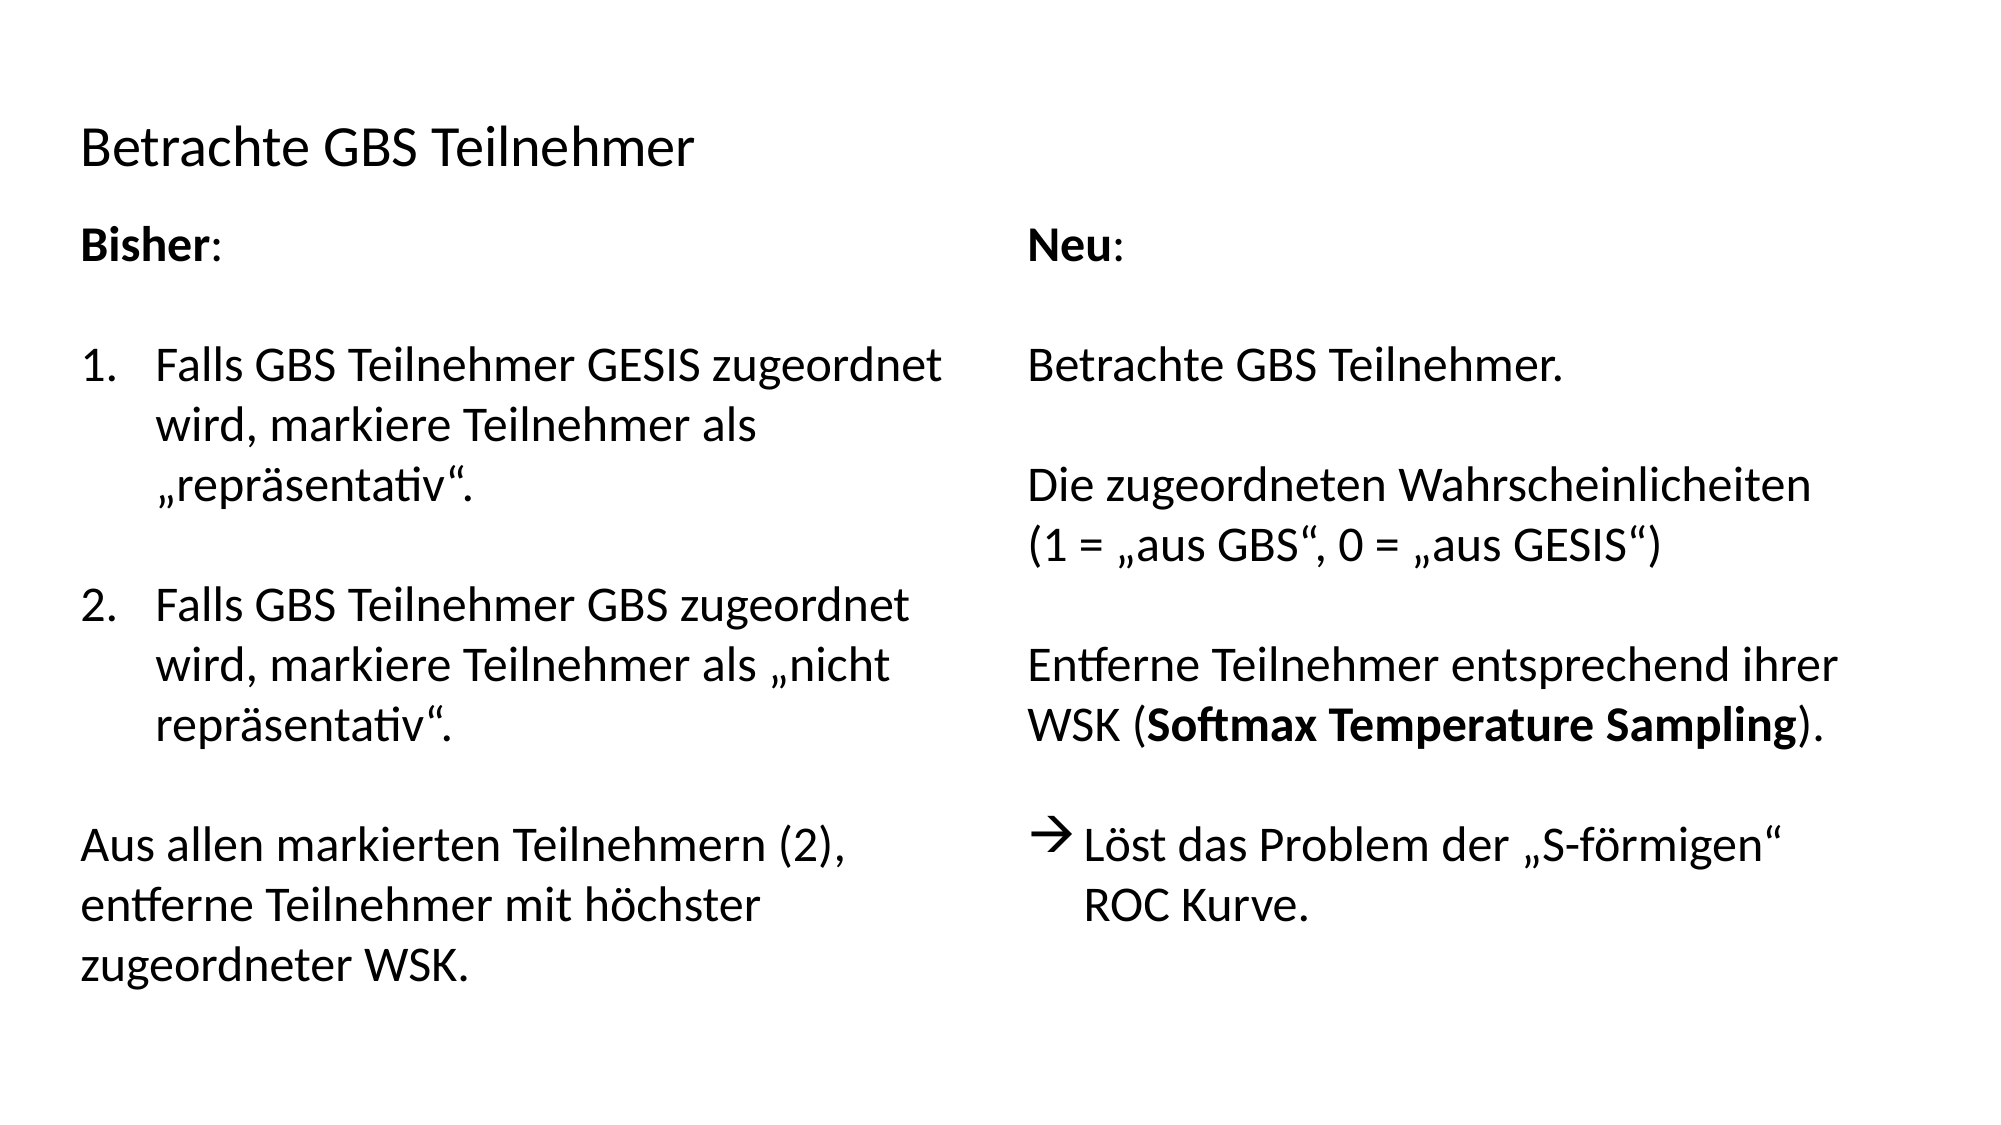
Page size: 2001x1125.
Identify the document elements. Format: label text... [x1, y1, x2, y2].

text_box Bisher: Falls GBS Teilnehmer GESIS zugeordnet wird, markiere Teilnehmer als „repräsentativ“. Falls GBS Teilnehmer GBS zugeordnet wird, markiere Teilnehmer als „nicht repräsentativ“. Aus allen markierten Teilnehmern (2), entferne Teilnehmer mit höchster zugeordneter WSK. [65, 203, 988, 999]
text_box Neu: Betrachte GBS Teilnehmer. Die zugeordneten Wahrscheinlicheiten (1 = „aus GBS“, 0 = „aus GESIS“) Entferne Teilnehmer entsprechend ihrer WSK (Softmax Temperature Sampling). Löst das Problem der „S-förmigen“ ROC Kurve. [1012, 203, 1885, 1119]
text_box Betrachte GBS Teilnehmer [65, 30, 938, 186]
